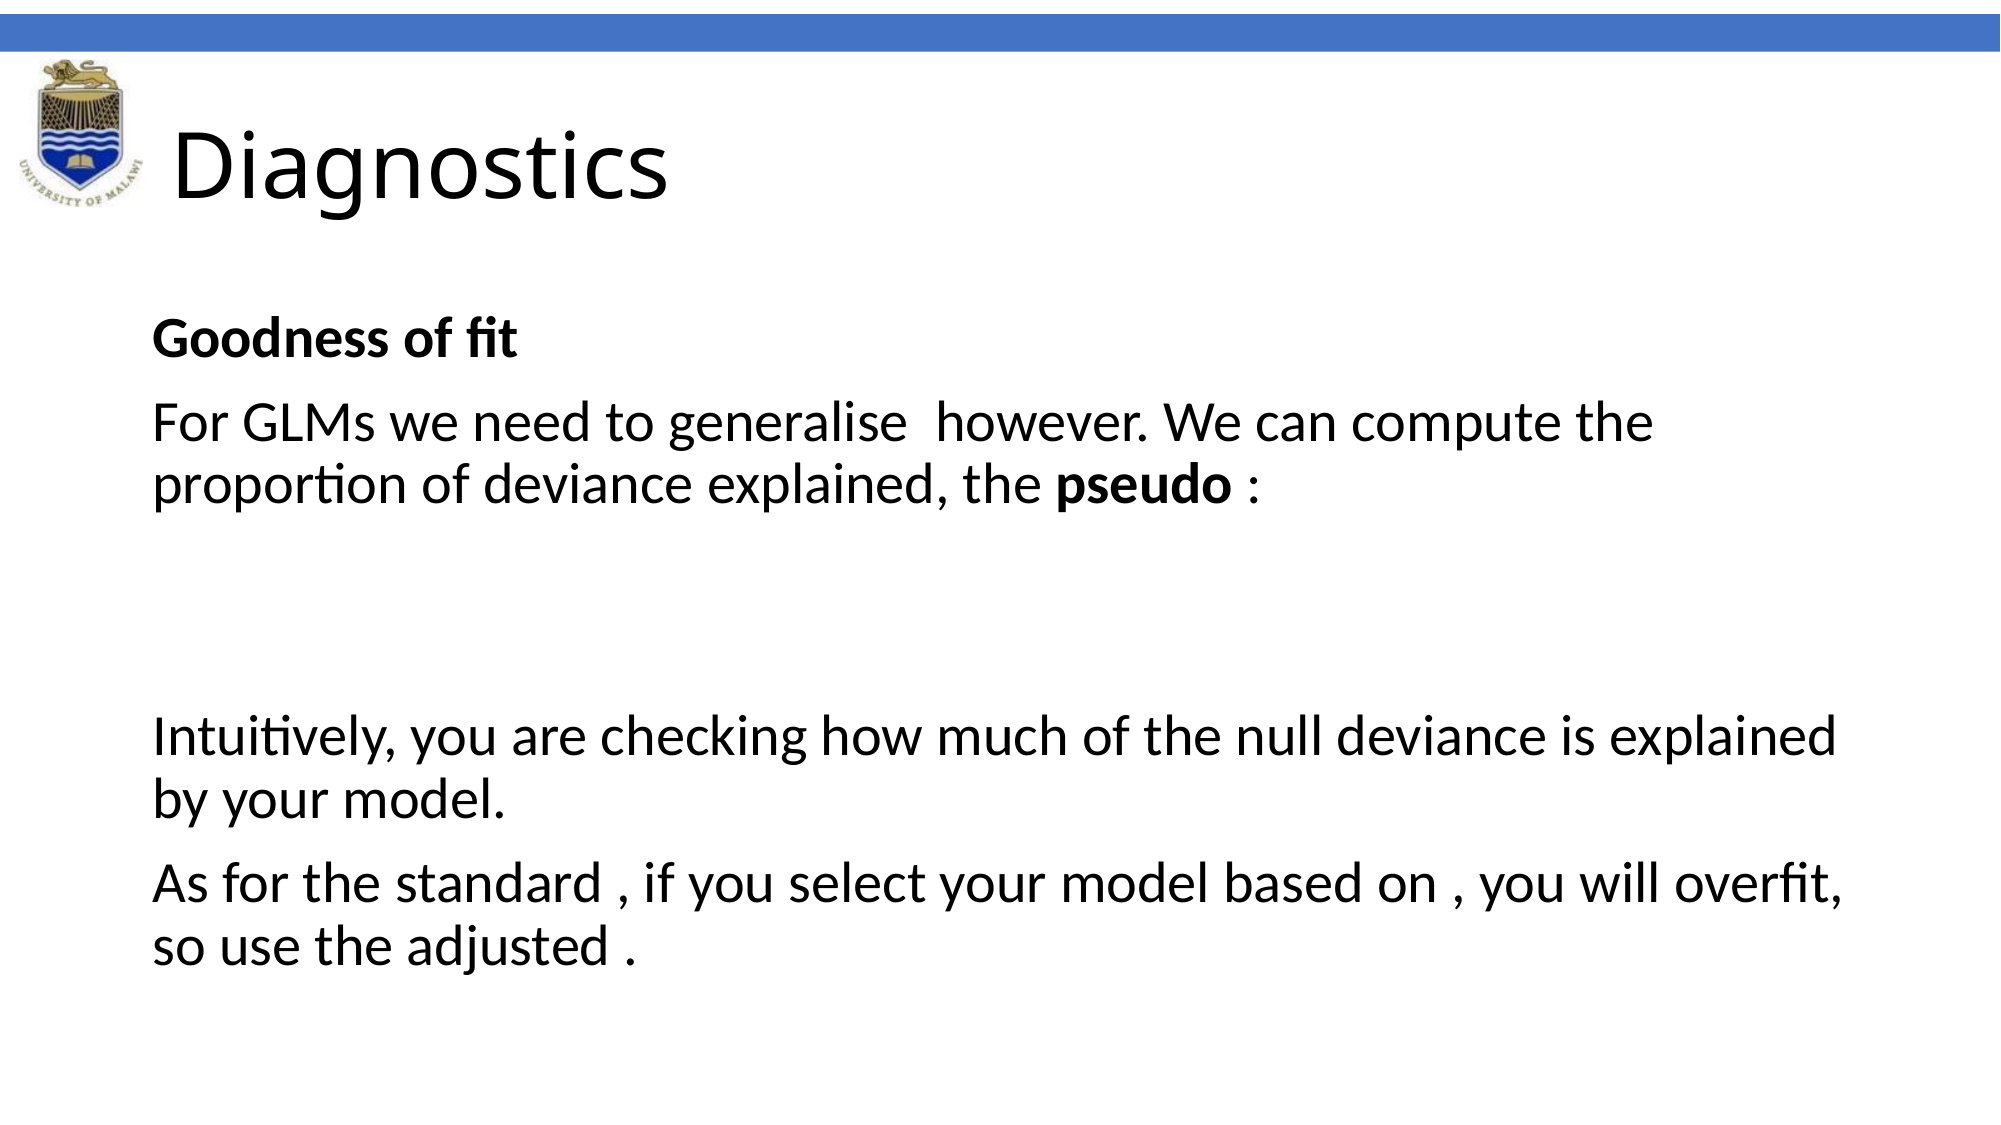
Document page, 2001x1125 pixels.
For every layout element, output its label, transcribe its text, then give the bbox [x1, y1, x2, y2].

title Diagnostics [155, 59, 1851, 278]
picture [19, 59, 143, 207]
